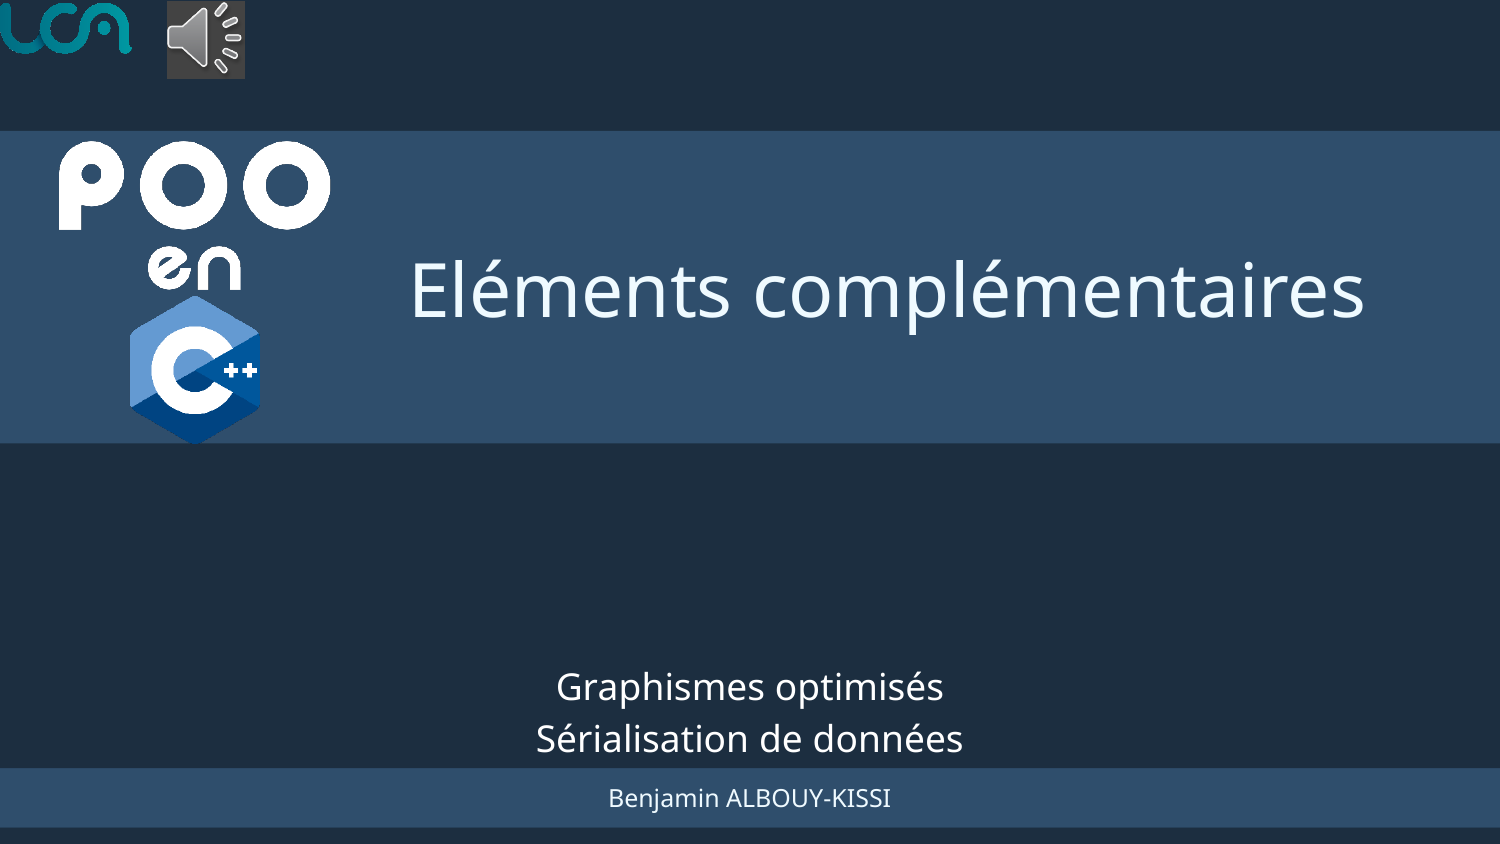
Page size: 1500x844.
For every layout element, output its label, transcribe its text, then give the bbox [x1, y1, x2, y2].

footer Benjamin ALBOUY-KISSI [512, 768, 988, 828]
text_box [0, 766, 1500, 828]
picture [165, 0, 247, 81]
picture [49, 132, 339, 238]
picture [120, 296, 268, 444]
text_box [0, 828, 1500, 844]
subtitle Model - View Annuler – Rétablir Graphismes optimisés Sérialisation de données [206, 551, 1294, 766]
picture [136, 240, 251, 294]
title Eléments complémentaires [387, 131, 1388, 444]
picture [0, 3, 132, 54]
